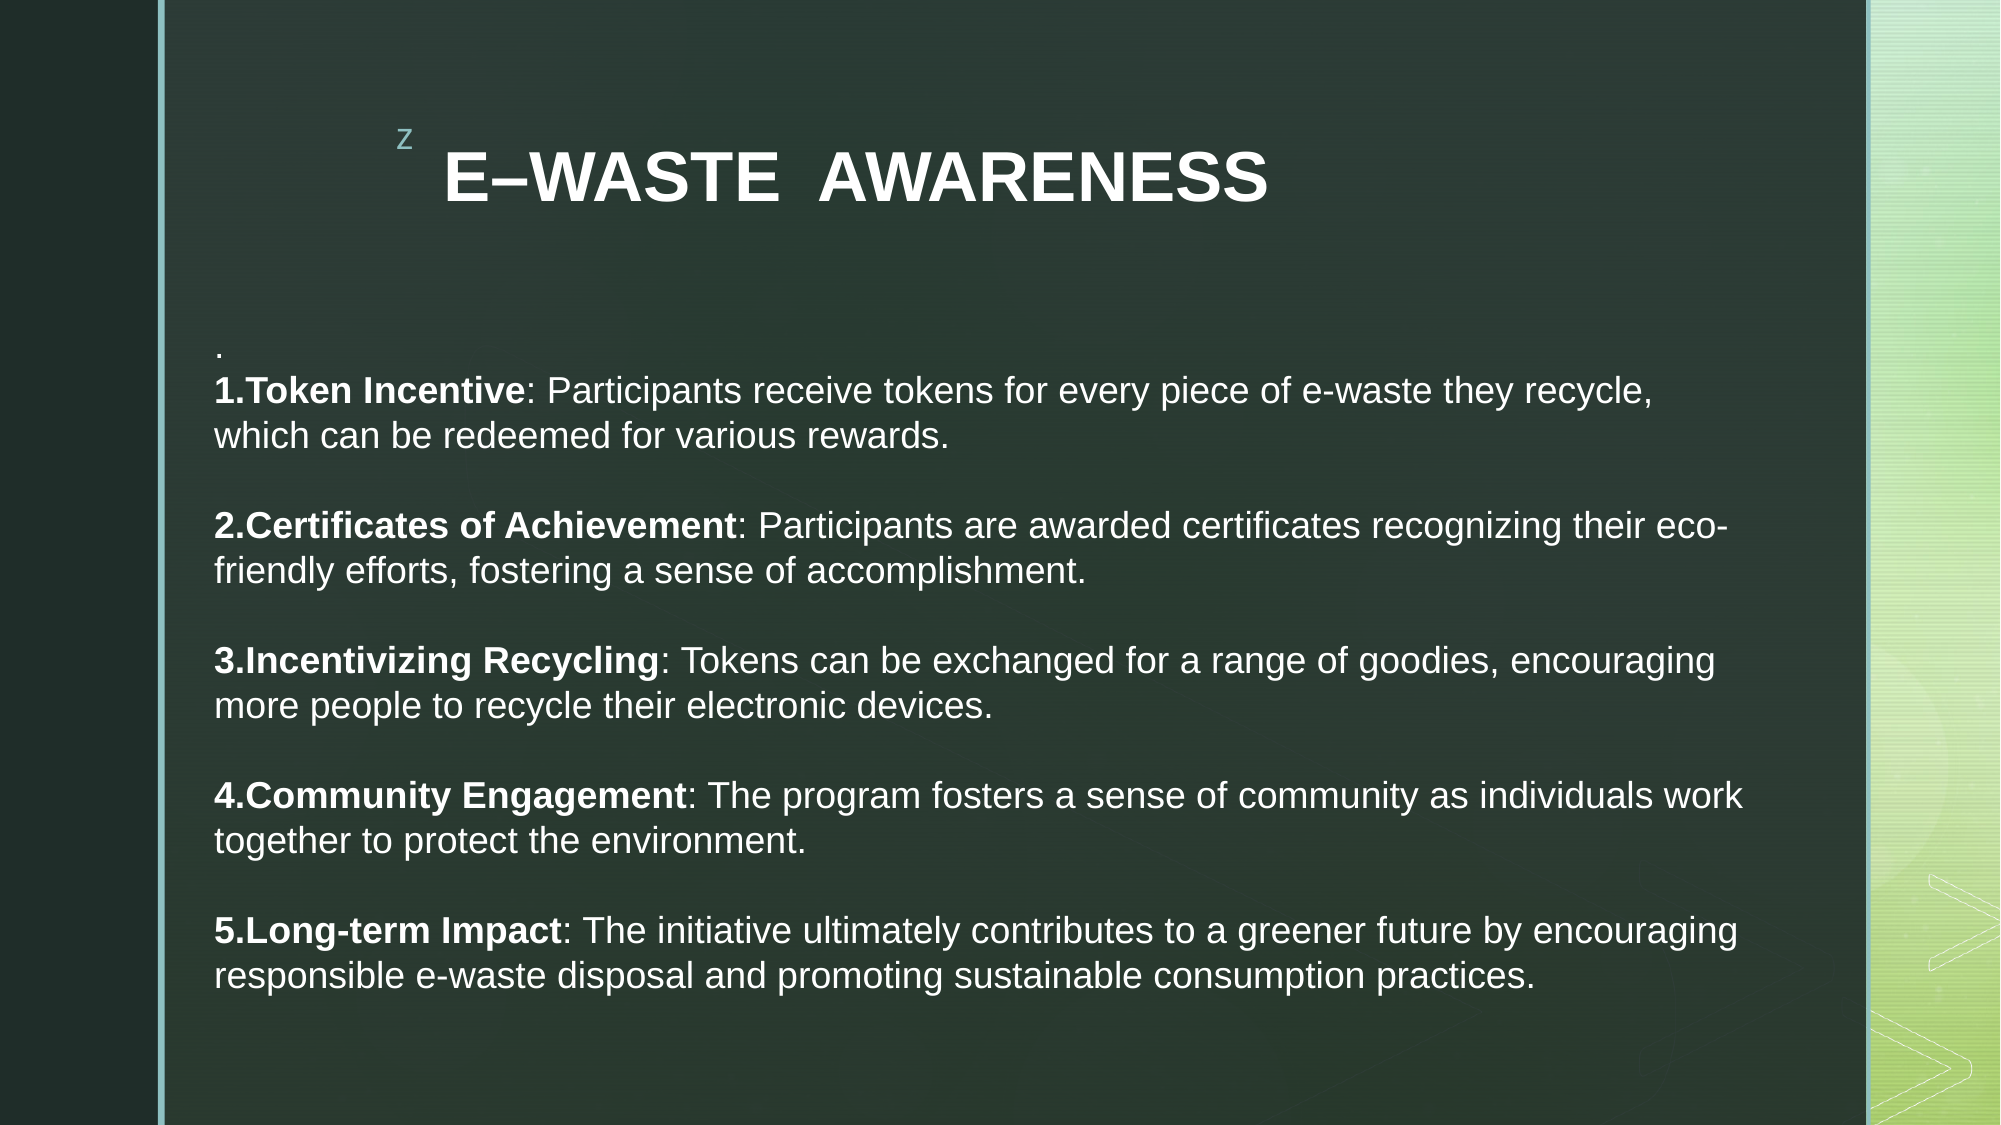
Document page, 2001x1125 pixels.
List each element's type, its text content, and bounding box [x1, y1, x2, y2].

picture [1871, 0, 2001, 1125]
list . 1.Token Incentive: Participants receive tokens for every piece of e-waste they recycle, which can be redeemed for various rewards. 2.Certificates of Achievement: Participants are awarded certificates recognizing their eco-friendly efforts, fostering a sense of accomplishment. 3.Incentivizing Recycling: Tokens can be exchanged for a range of goodies, encouraging more people to recycle their electronic devices. 4.Community Engagement: The program fosters a sense of community as individuals work together to protect the environment. 5.Long-term Impact: The initiative ultimately contributes to a greener future by encouraging responsible e-waste disposal and promoting sustainable consumption practices. [214, 288, 1753, 1041]
title E–WASTE AWARENESS [428, 132, 1734, 288]
